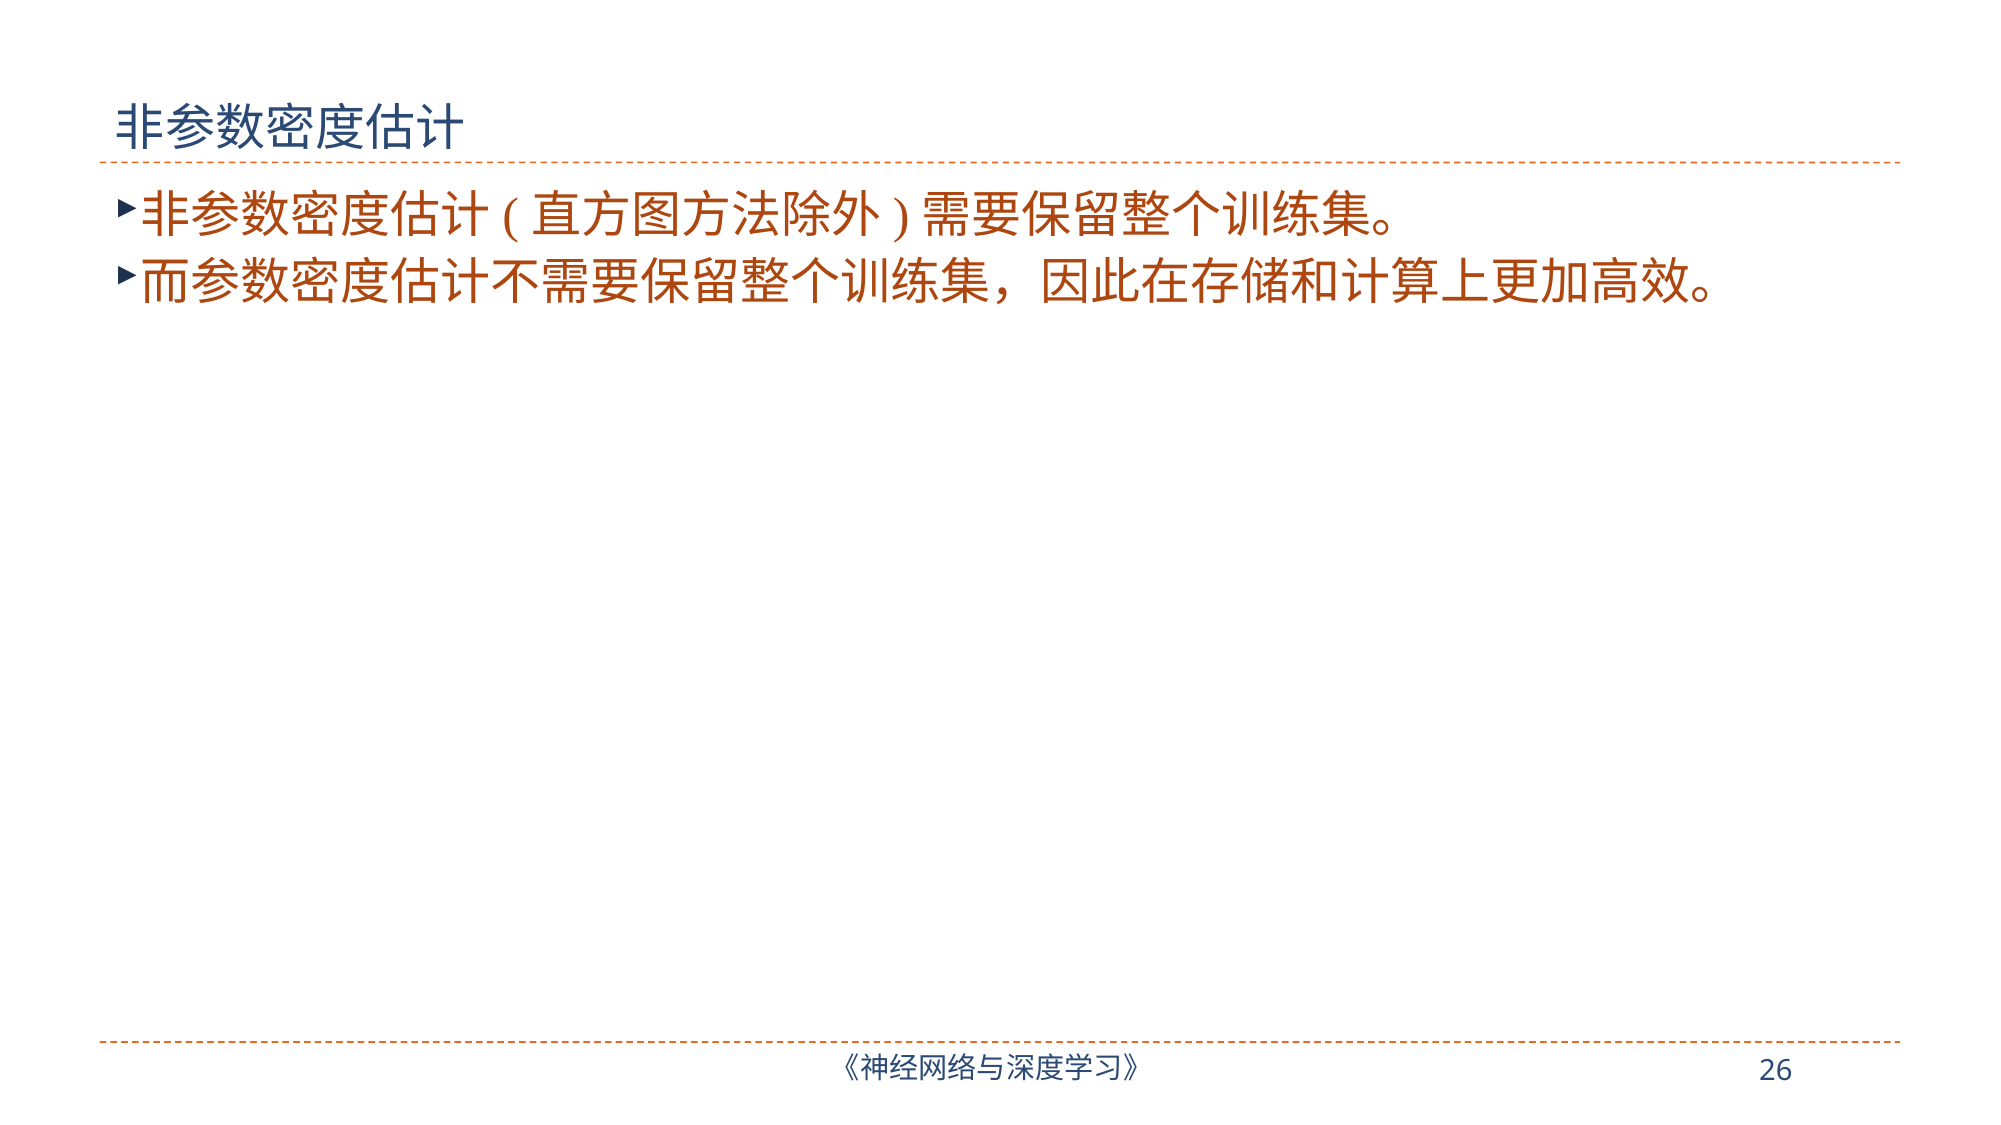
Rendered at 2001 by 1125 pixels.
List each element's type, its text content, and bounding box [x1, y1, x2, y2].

title 非参数密度估计 [99, 24, 1900, 164]
list 非参数密度估计(直方图方法除外)需要保留整个训练集。 而参数密度估计不需要保留整个训练集，因此在存储和计算上更加高效。 [99, 174, 1900, 1006]
